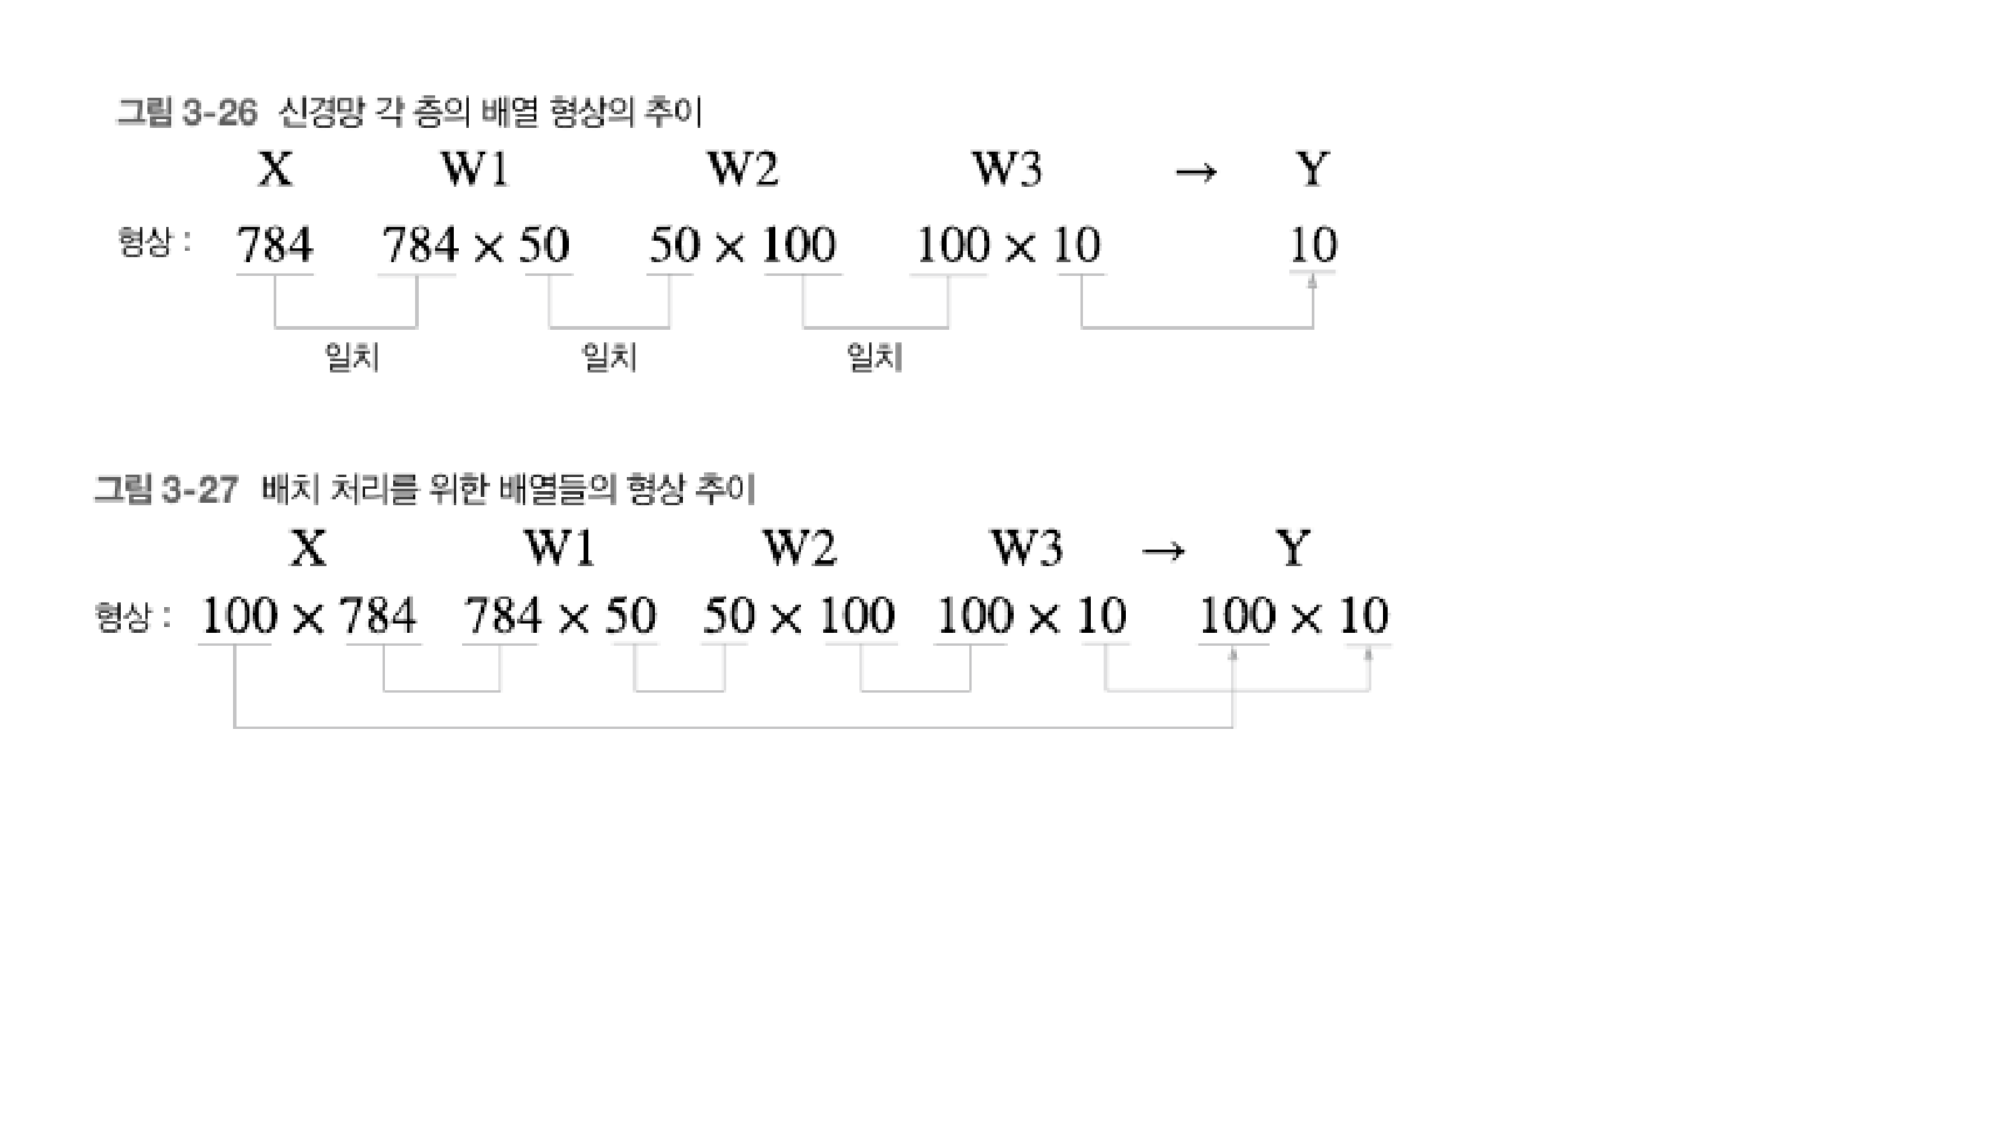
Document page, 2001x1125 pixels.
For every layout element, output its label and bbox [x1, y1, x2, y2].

text_box [80, 49, 1438, 763]
